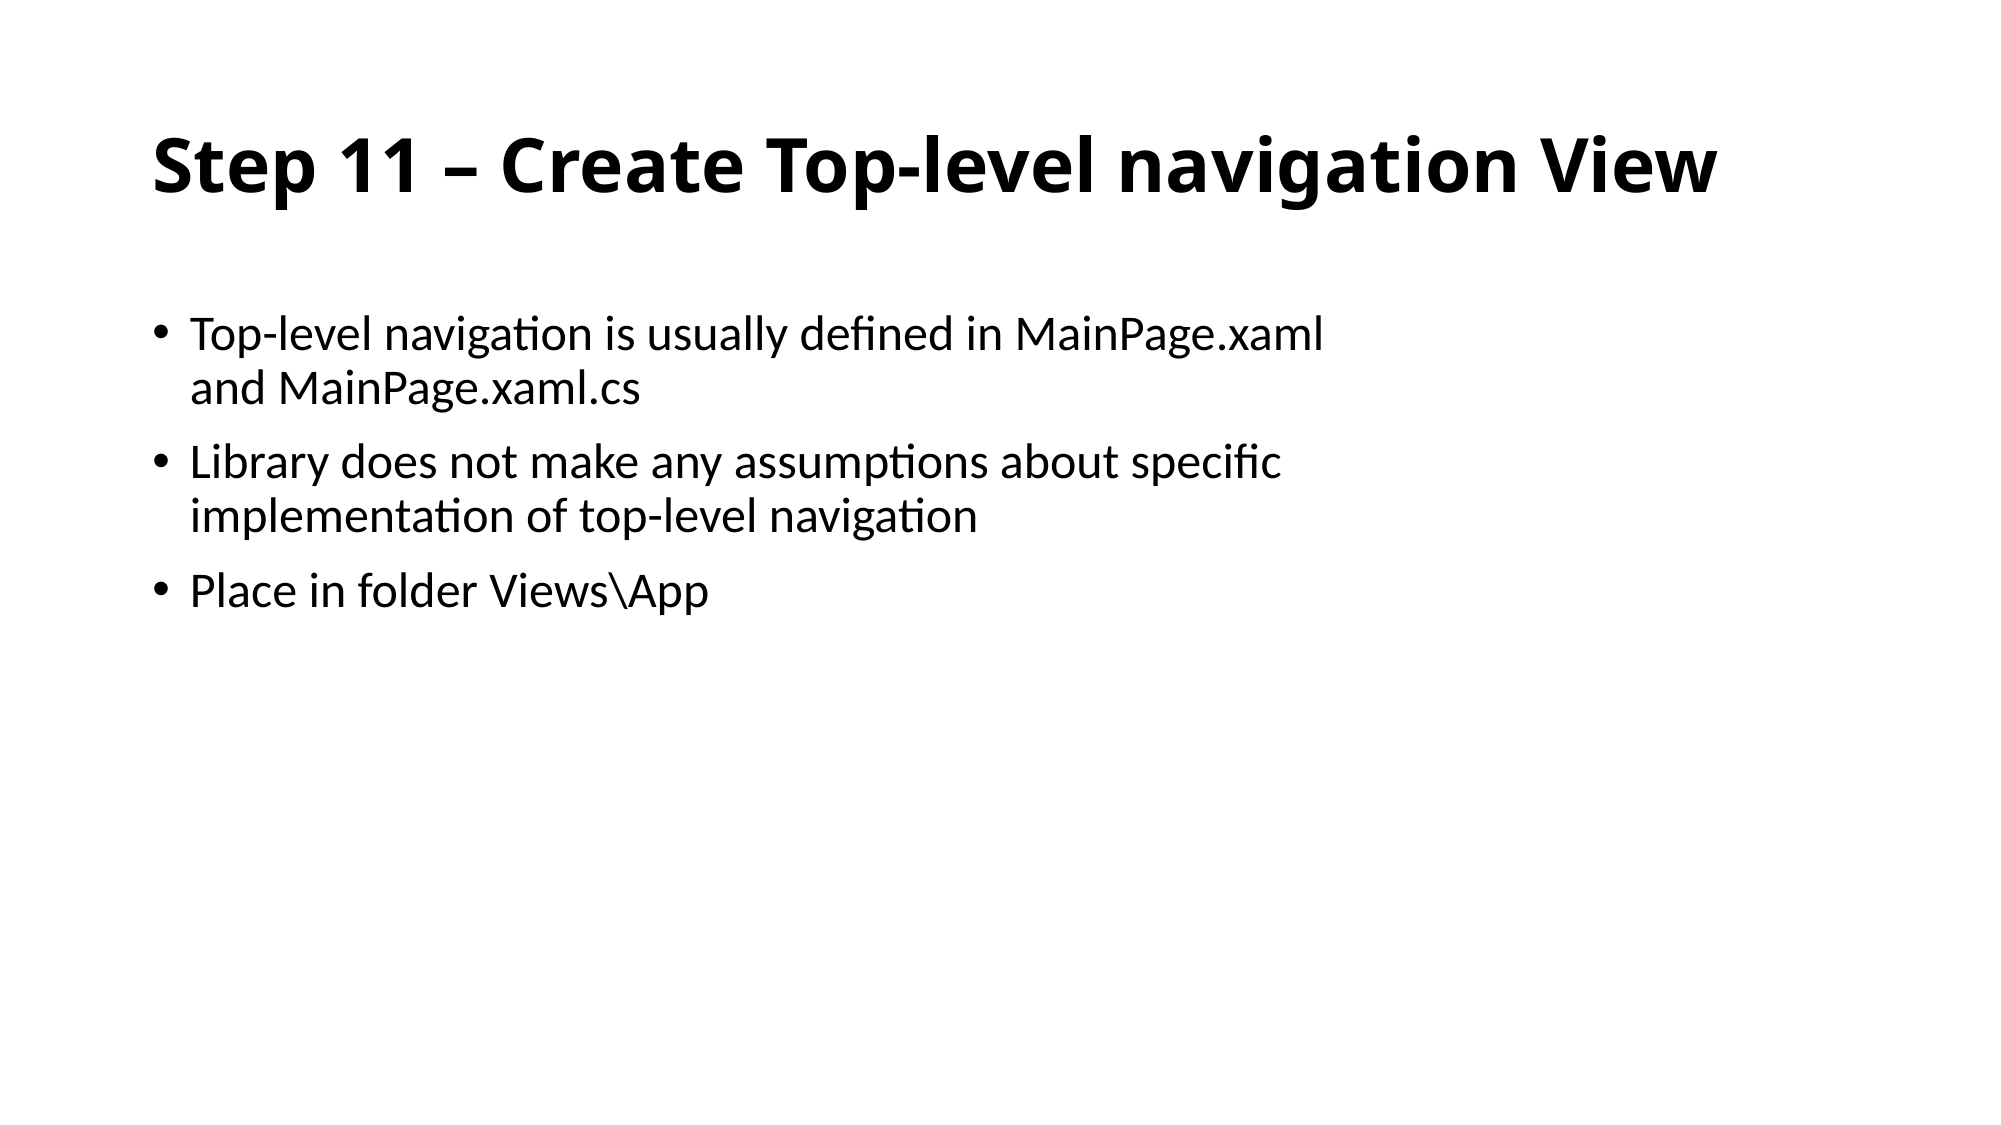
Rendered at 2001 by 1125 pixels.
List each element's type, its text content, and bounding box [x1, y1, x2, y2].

list Top-level navigation is usually defined in MainPage.xaml and MainPage.xaml.cs Library does not make any assumptions about specific implementation of top-level navigation Place in folder Views\App [137, 299, 1380, 1014]
title Step 11 – Create Top-level navigation View [137, 59, 1863, 278]
